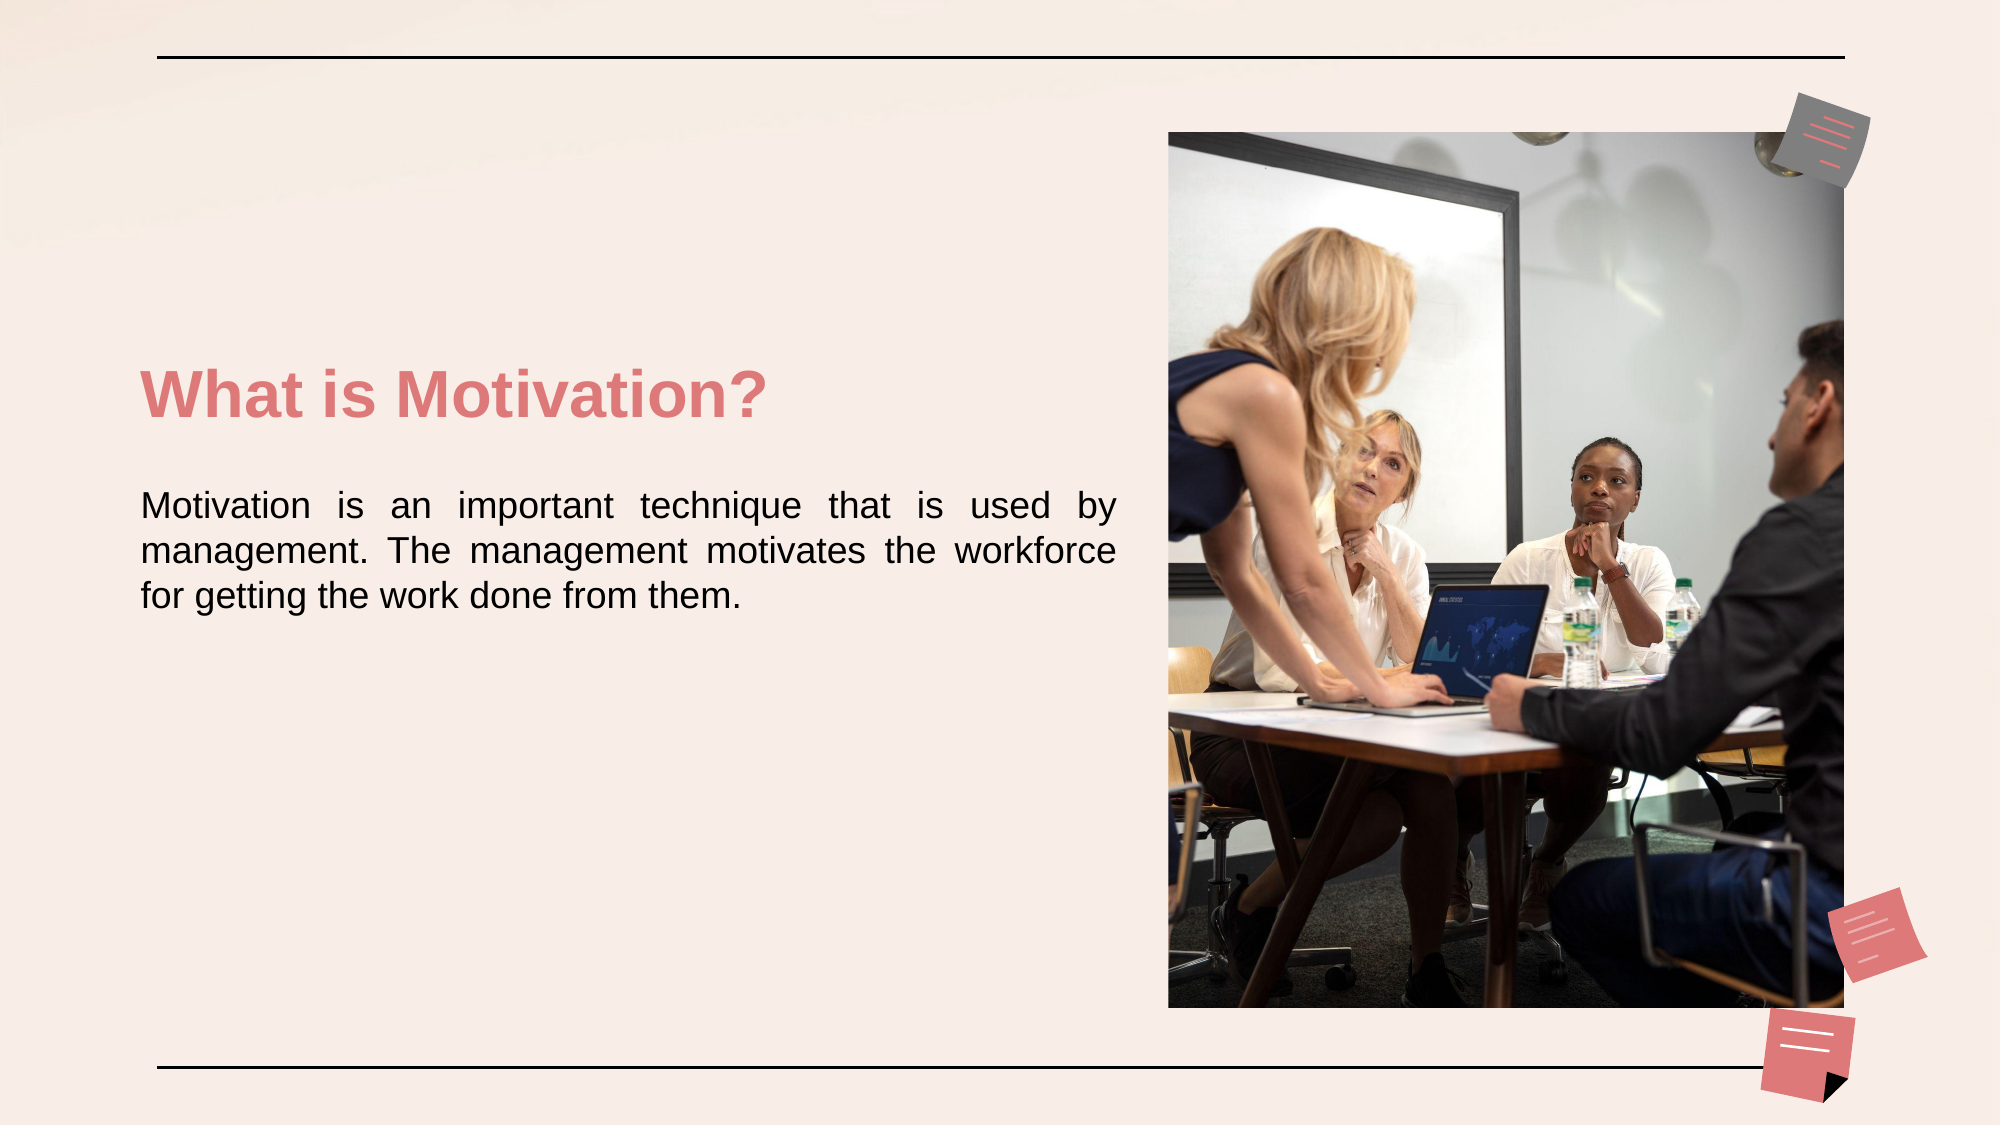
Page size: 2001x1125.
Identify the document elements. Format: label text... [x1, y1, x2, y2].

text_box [1759, 91, 1929, 1106]
subtitle Motivation is an important technique that is used by management. The management motivates the workforce for getting the work done from them. [120, 460, 1138, 787]
picture [0, 0, 2000, 1125]
title What is Motivation? [120, 339, 1121, 460]
